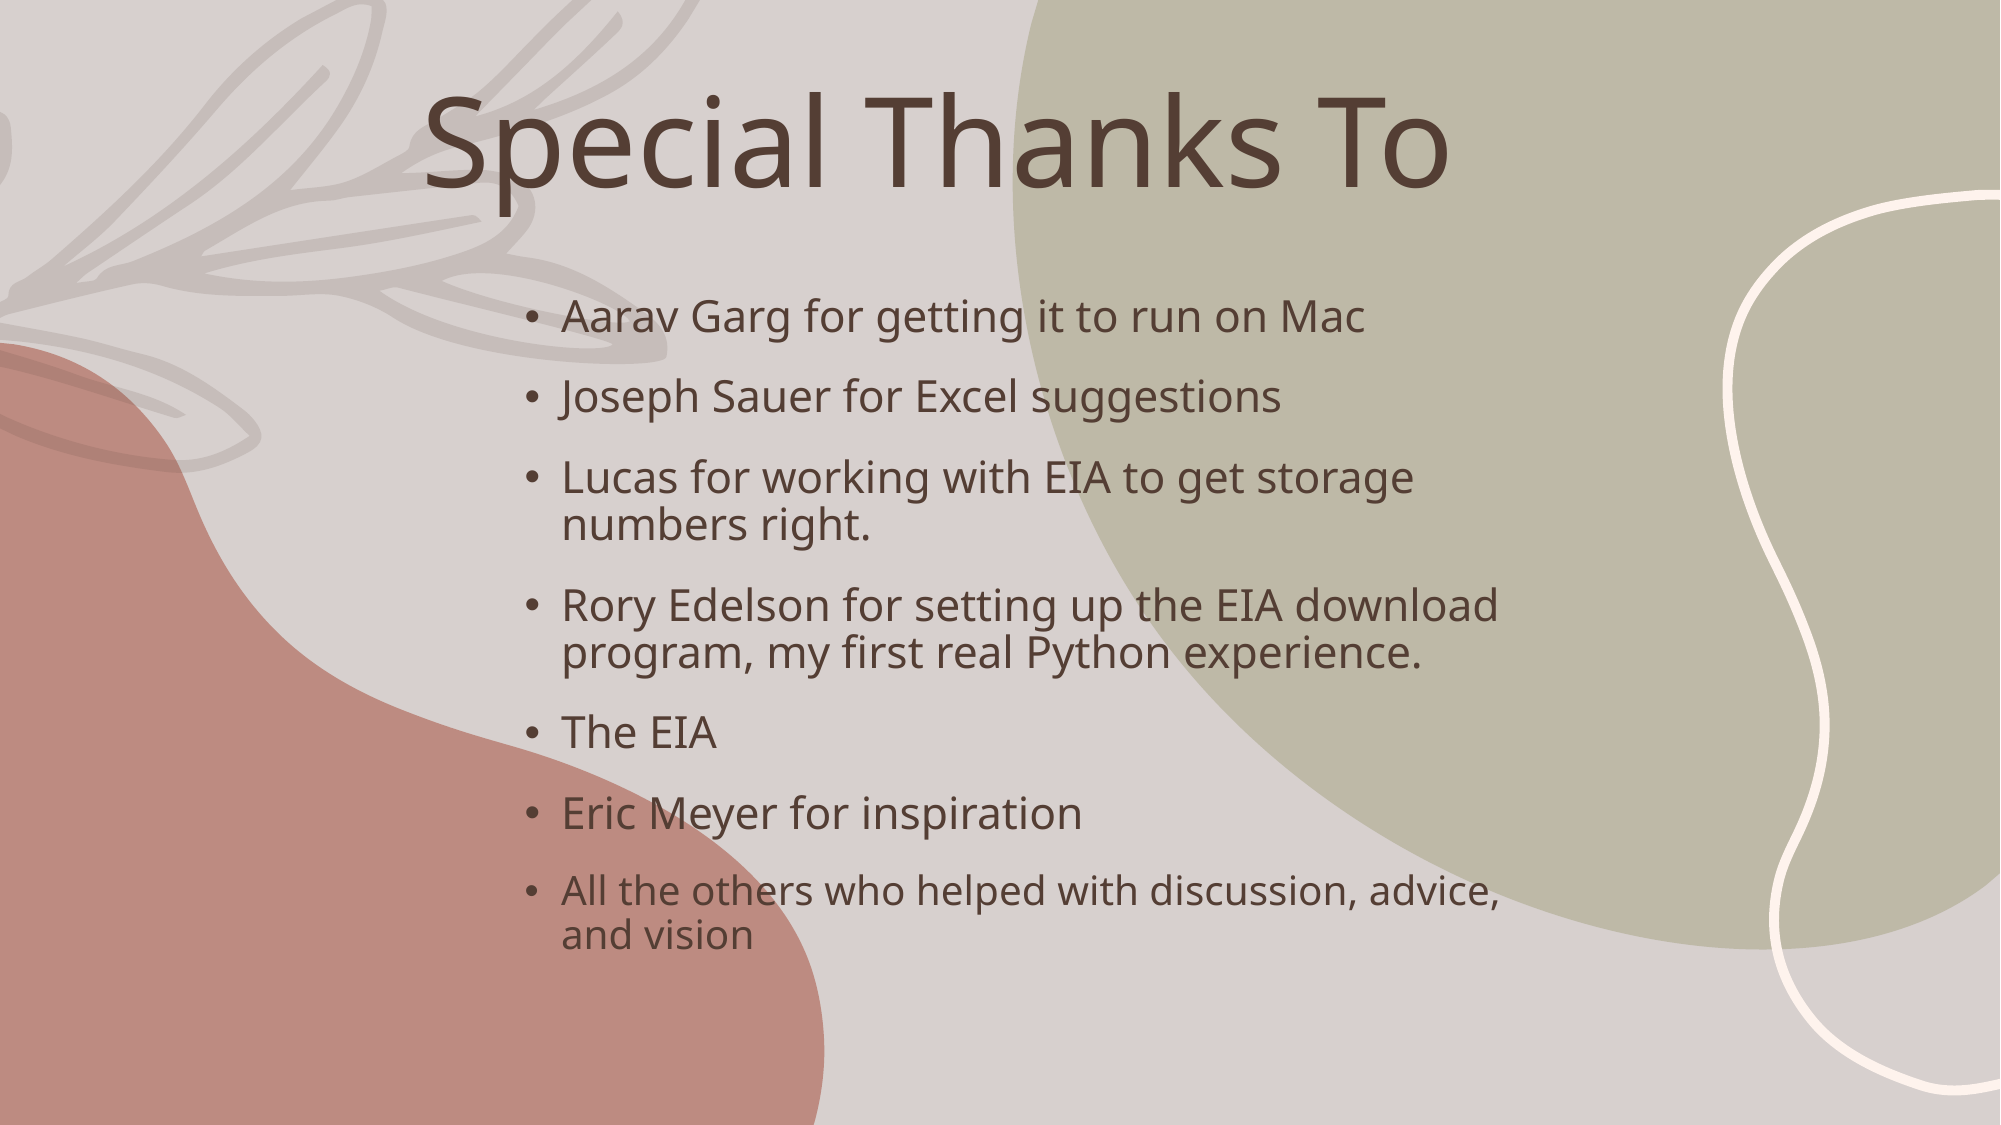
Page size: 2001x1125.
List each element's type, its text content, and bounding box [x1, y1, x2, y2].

title Special Thanks To [187, 80, 1688, 222]
text_box Aarav Garg for getting it to run on Mac Joseph Sauer for Excel suggestions Lucas for working with EIA to get storage numbers right. Rory Edelson for setting up the EIA download program, my first real Python experience. The EIA Eric Meyer for inspiration All the others who helped with discussion, advice, and vision [509, 287, 1571, 973]
